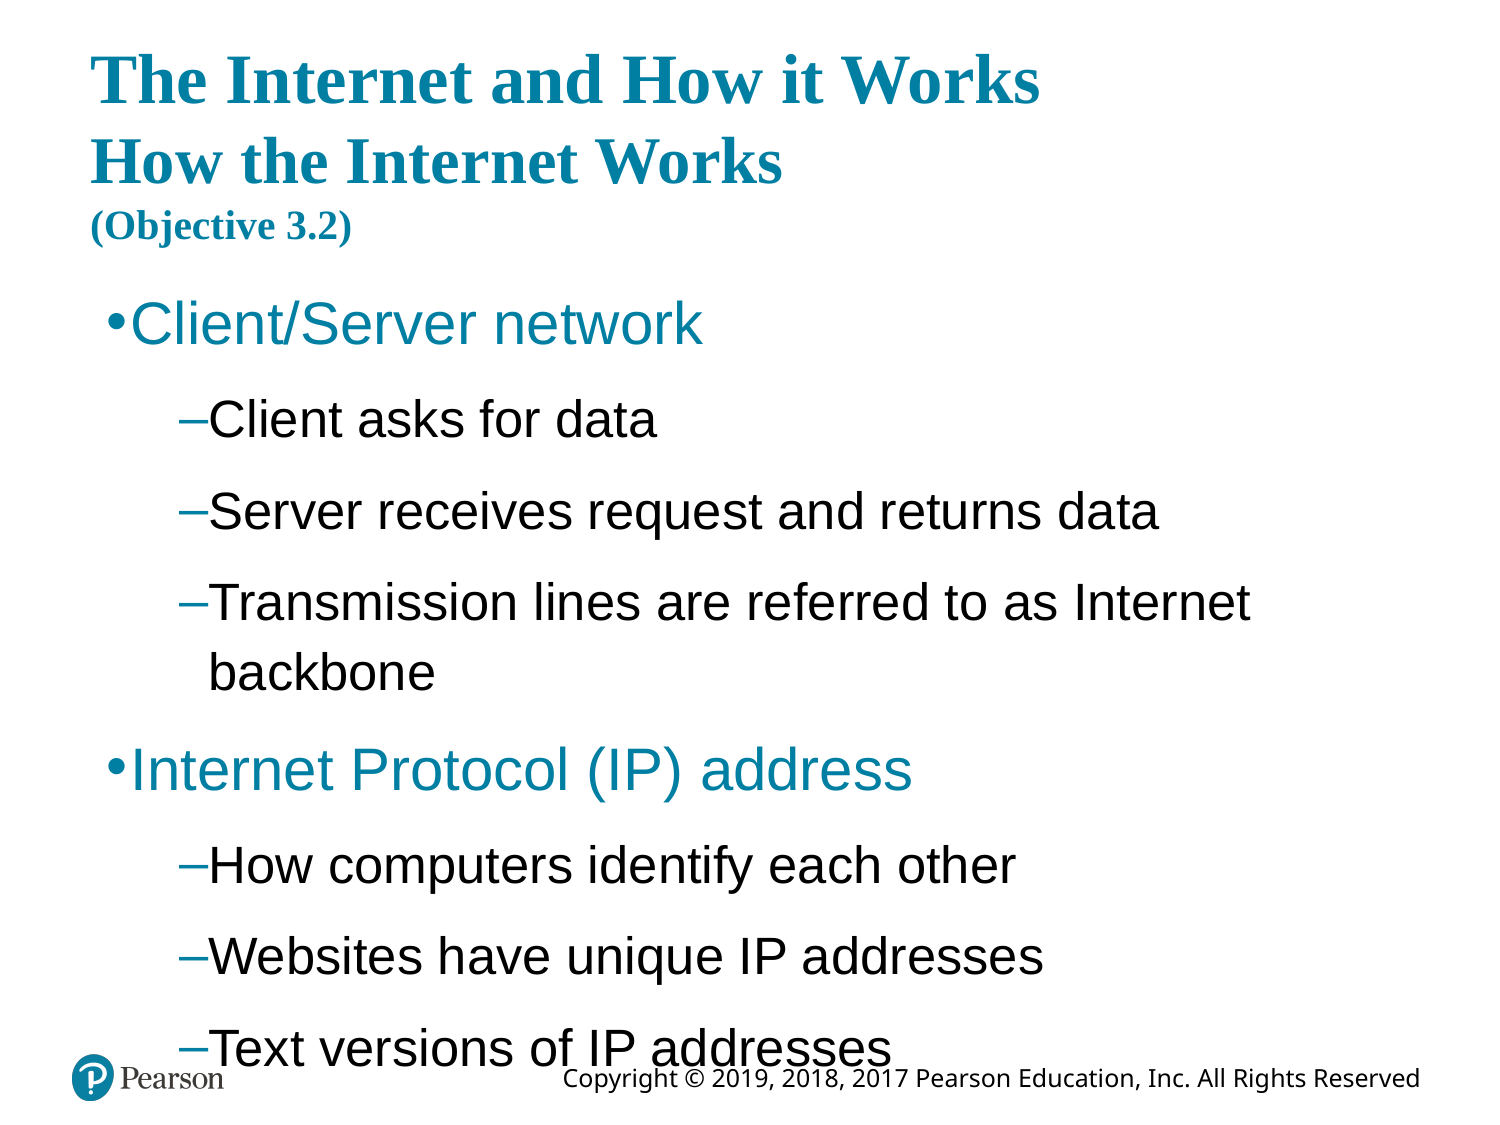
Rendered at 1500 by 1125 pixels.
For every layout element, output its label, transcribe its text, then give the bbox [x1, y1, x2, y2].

list Client/Server network Client asks for data Server receives request and returns data Transmission lines are referred to as Internet backbone Internet Protocol (IP) address How computers identify each other Websites have unique IP addresses Text versions of IP addresses [75, 262, 1447, 1100]
title The Internet and How it Works How the Internet Works (Objective 3.2) [75, 0, 1425, 262]
picture [72, 1087, 83, 1101]
